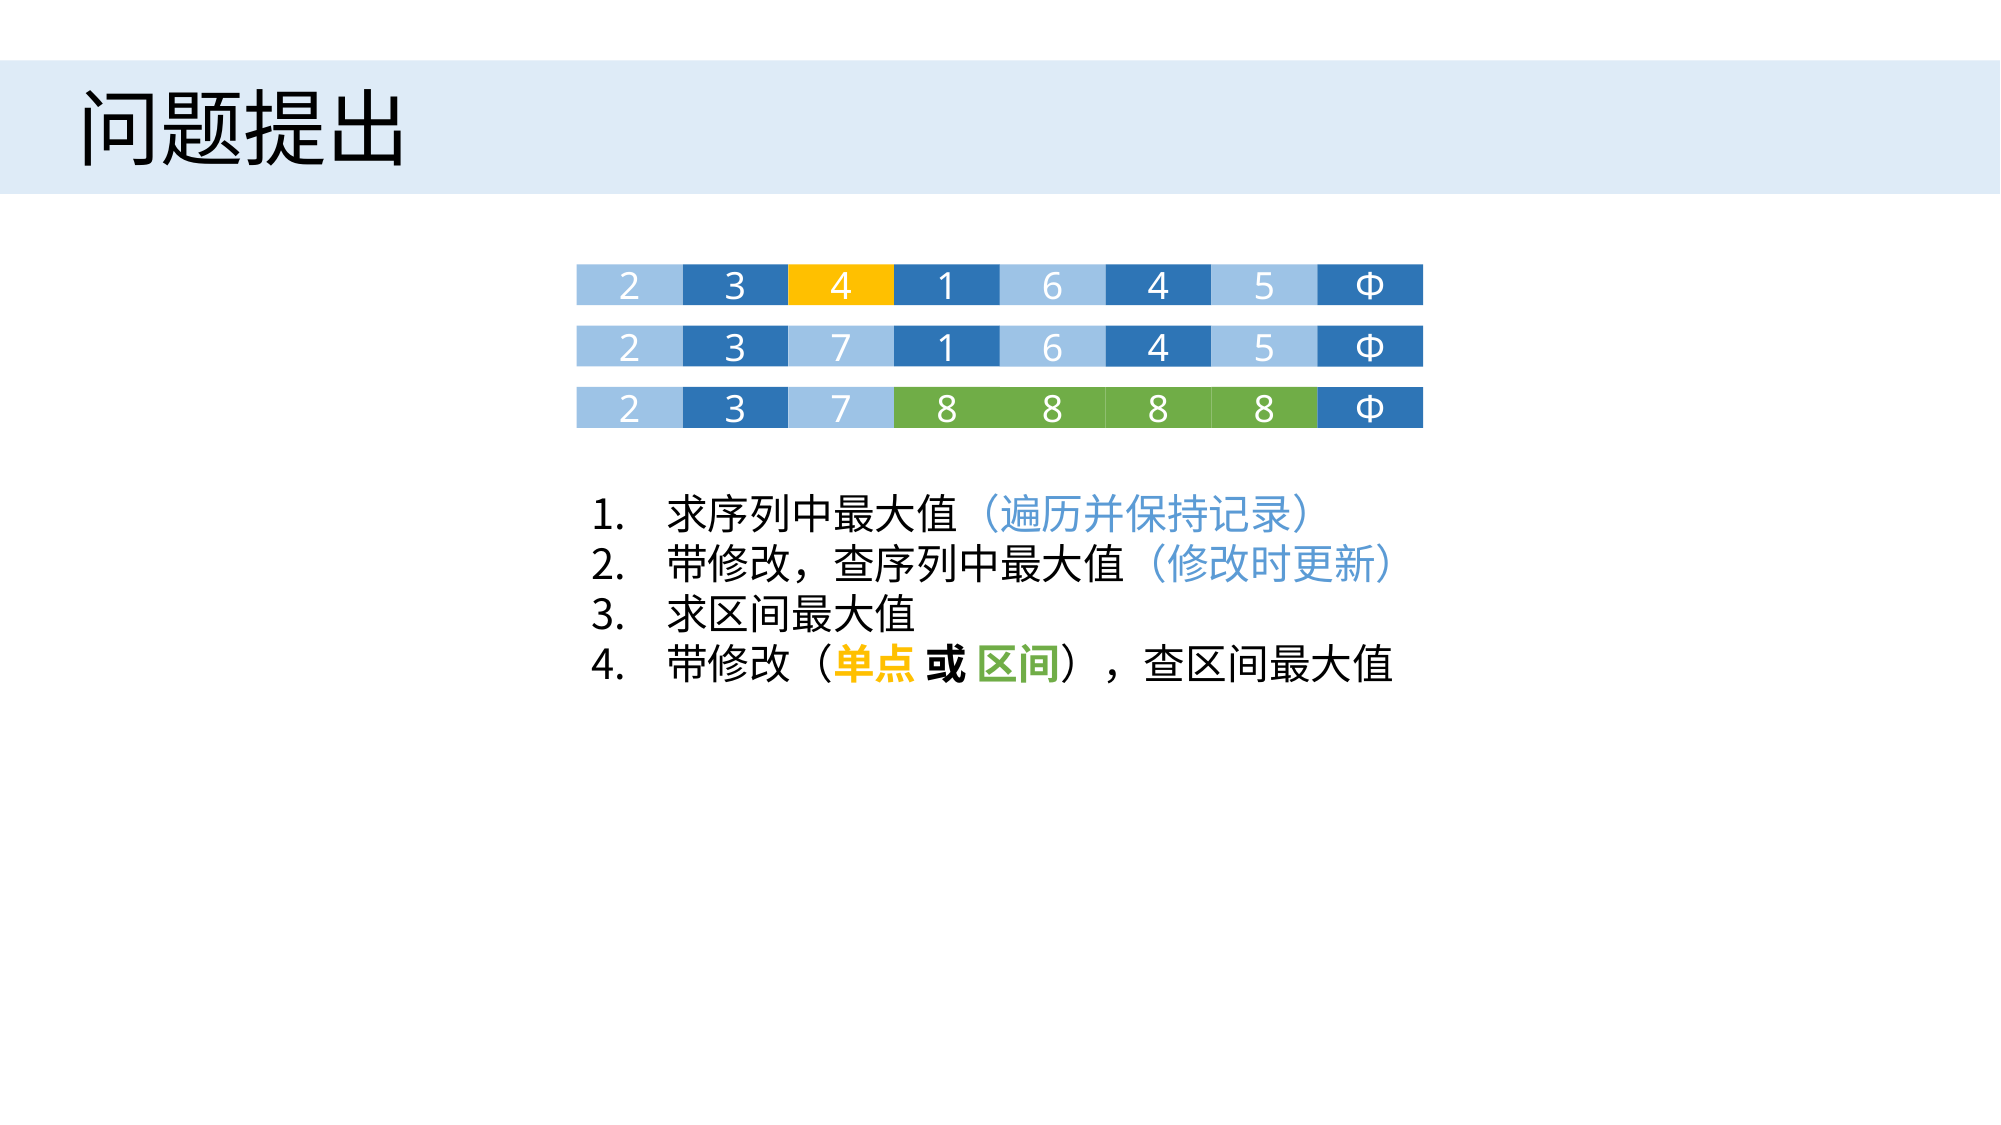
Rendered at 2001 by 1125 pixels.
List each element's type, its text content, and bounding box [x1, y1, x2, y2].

text_box Φ [1316, 263, 1424, 306]
text_box [0, 59, 2000, 195]
text_box 2 [576, 386, 681, 429]
text_box 6 [999, 325, 1105, 368]
text_box 2 [576, 263, 681, 306]
text_box 3 [681, 386, 787, 429]
text_box 3 [681, 263, 787, 306]
text_box 8 [893, 386, 999, 429]
text_box 4 [787, 263, 893, 306]
text_box 4 [1105, 263, 1210, 306]
text_box 求序列中最大值（遍历并保持记录） 带修改，查序列中最大值（修改时更新） 求区间最大值 带修改（单点 或 区间），查区间最大值 [576, 480, 1725, 696]
text_box 1 [893, 263, 999, 306]
text_box 8 [1210, 386, 1316, 429]
text_box 1 [893, 325, 999, 368]
text_box 5 [1210, 325, 1316, 368]
text_box Φ [1316, 325, 1424, 368]
text_box 5 [1210, 263, 1316, 306]
text_box 3 [681, 325, 787, 368]
text_box 2 [576, 325, 681, 368]
text_box 8 [1105, 386, 1210, 429]
text_box 问题提出 [62, 69, 1418, 184]
text_box 4 [1105, 325, 1210, 368]
text_box 7 [787, 386, 893, 429]
text_box 8 [999, 386, 1105, 429]
text_box 7 [787, 325, 893, 368]
text_box 6 [999, 263, 1105, 306]
text_box Φ [1316, 386, 1424, 429]
